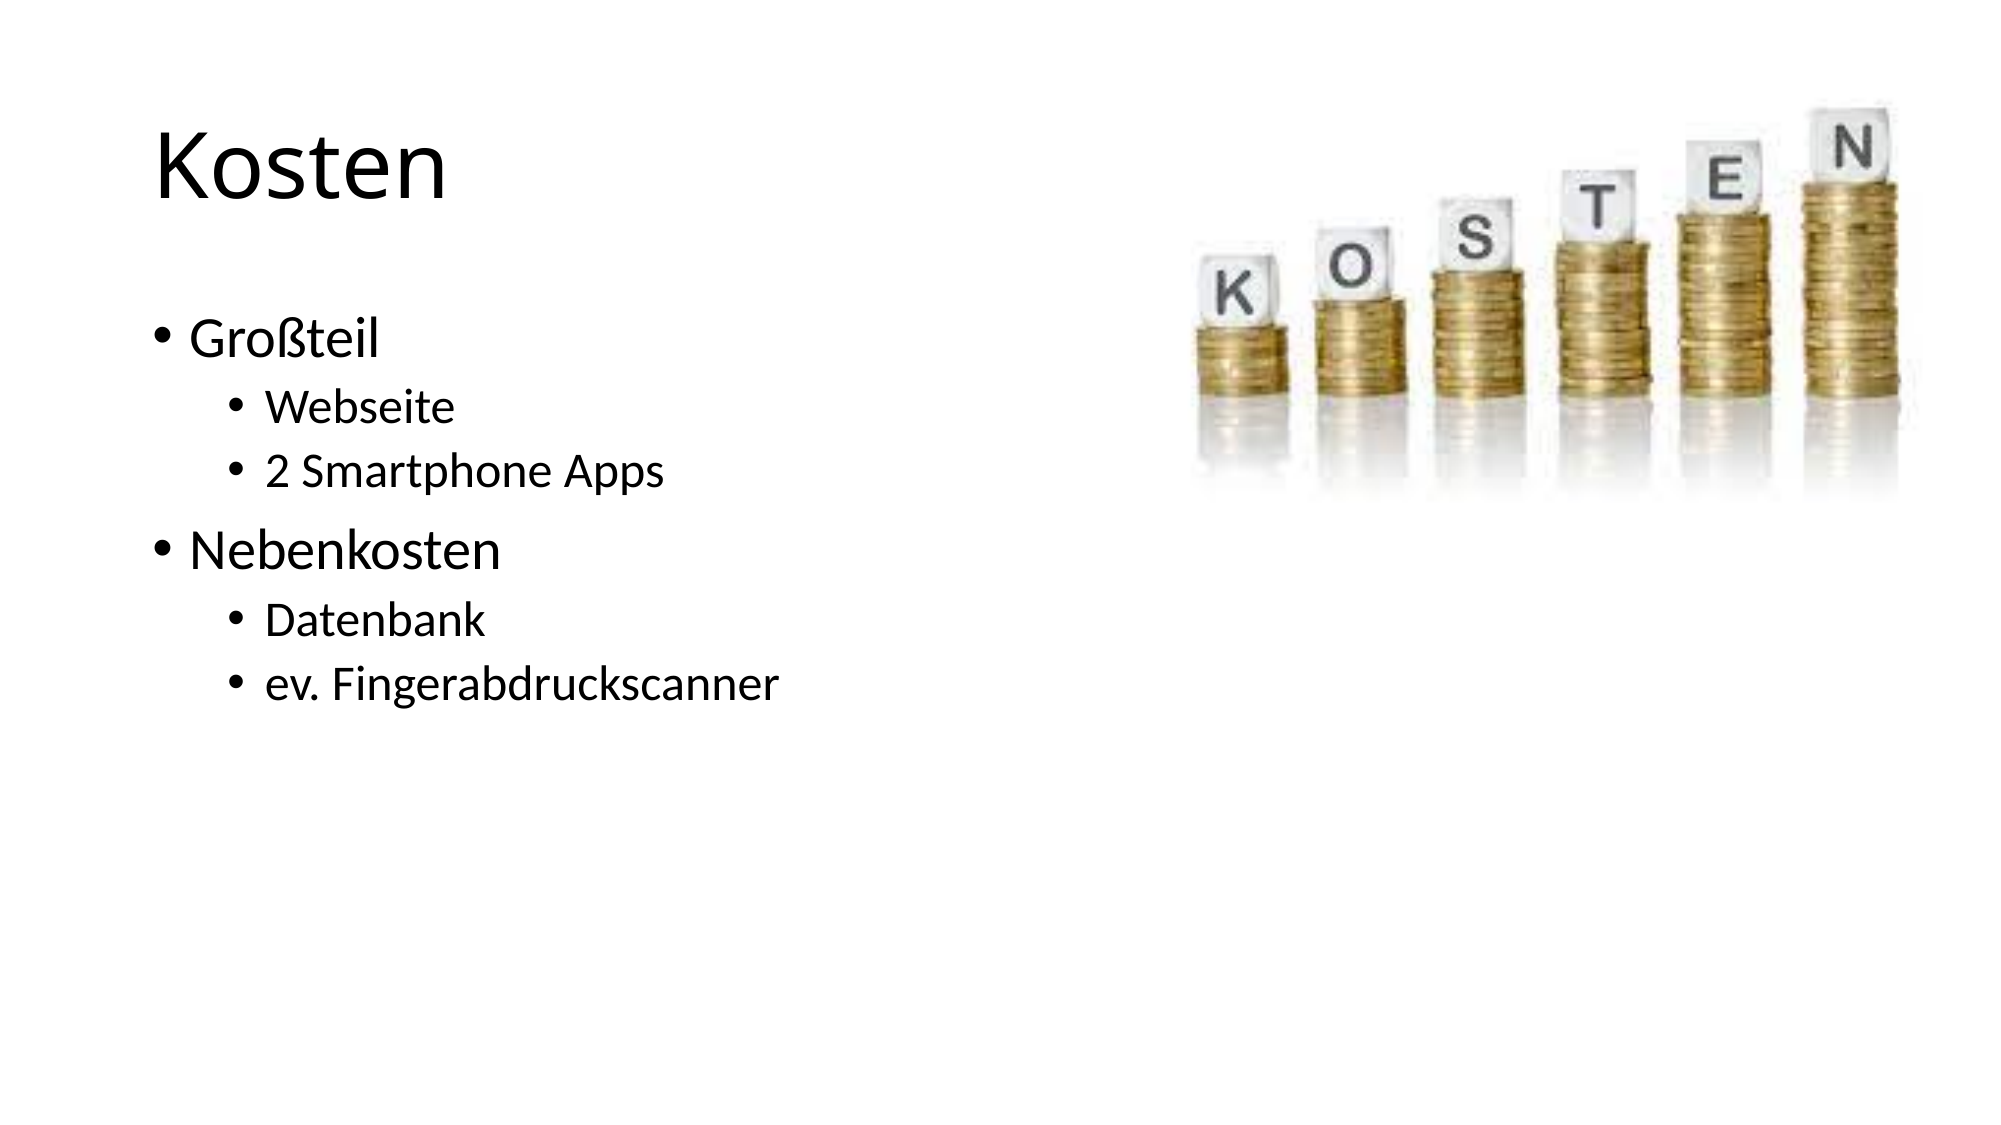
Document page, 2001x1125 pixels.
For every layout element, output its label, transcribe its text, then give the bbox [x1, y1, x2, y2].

picture [1145, 29, 1955, 570]
title Kosten [137, 59, 1145, 278]
list Großteil Webseite 2 Smartphone Apps Nebenkosten Datenbank ev. Fingerabdruckscanner [137, 299, 1863, 1014]
